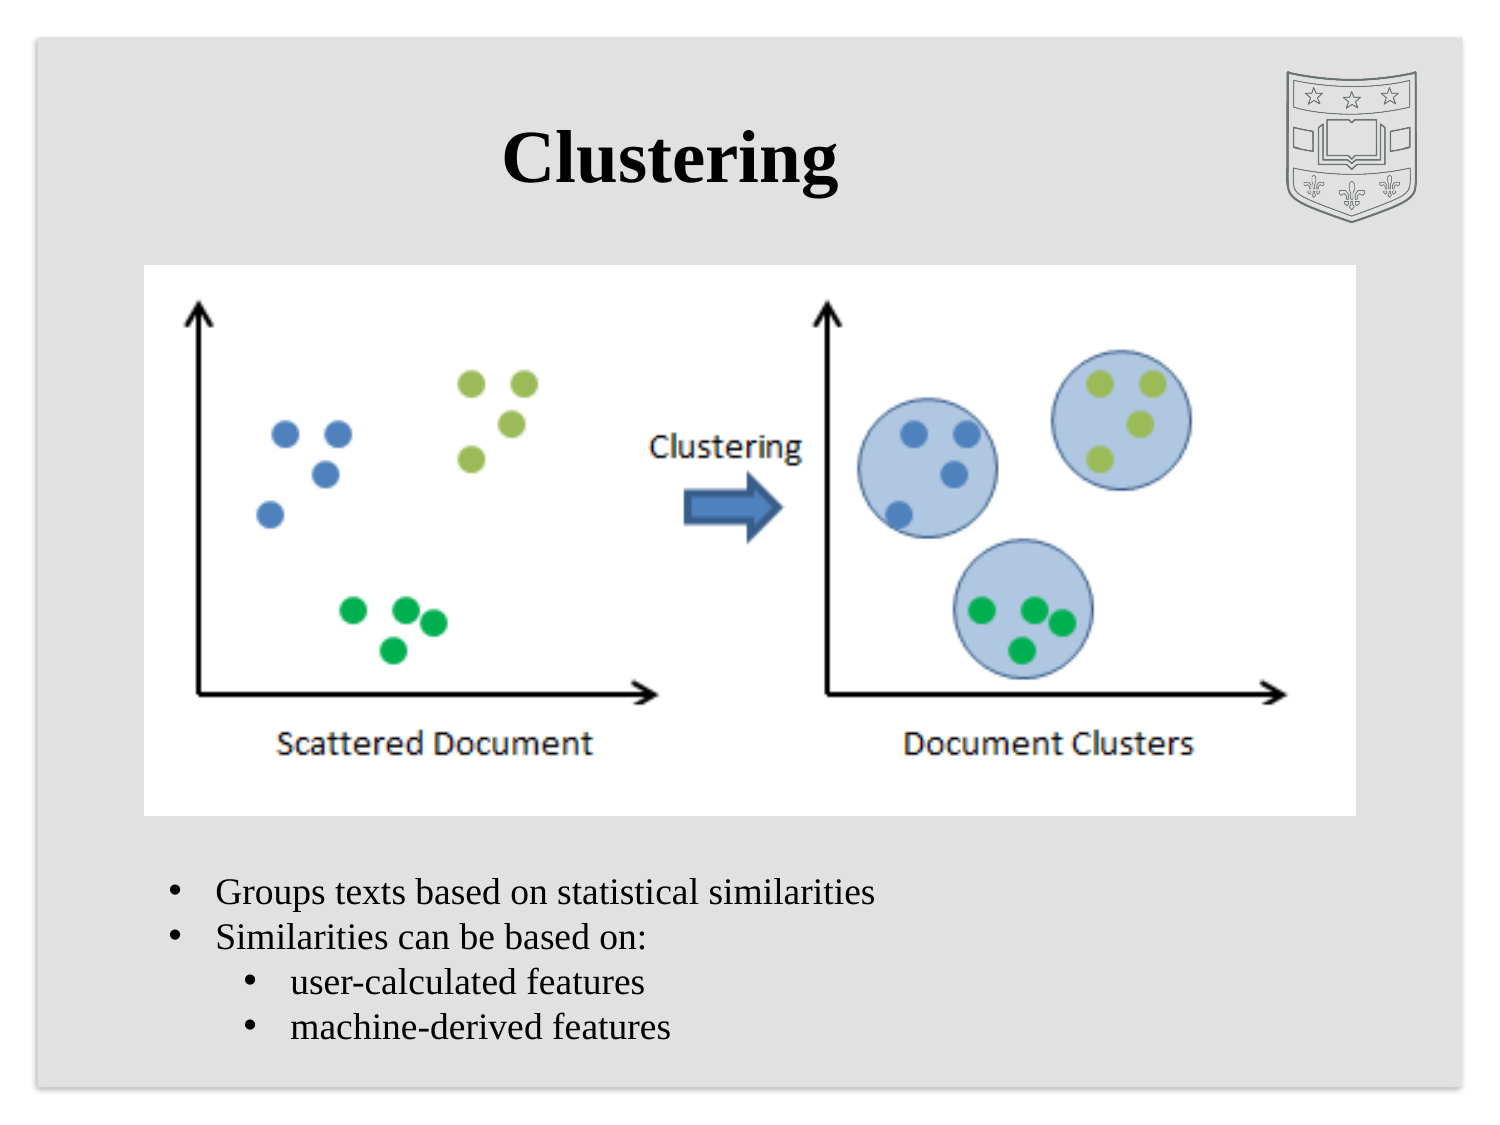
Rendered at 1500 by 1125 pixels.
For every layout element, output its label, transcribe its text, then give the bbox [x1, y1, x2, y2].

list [144, 265, 1356, 816]
text_box Groups texts based on statistical similarities Similarities can be based on: user-calculated features machine-derived features [153, 859, 1356, 1055]
picture [1286, 71, 1417, 223]
title Clustering [76, 71, 1264, 233]
